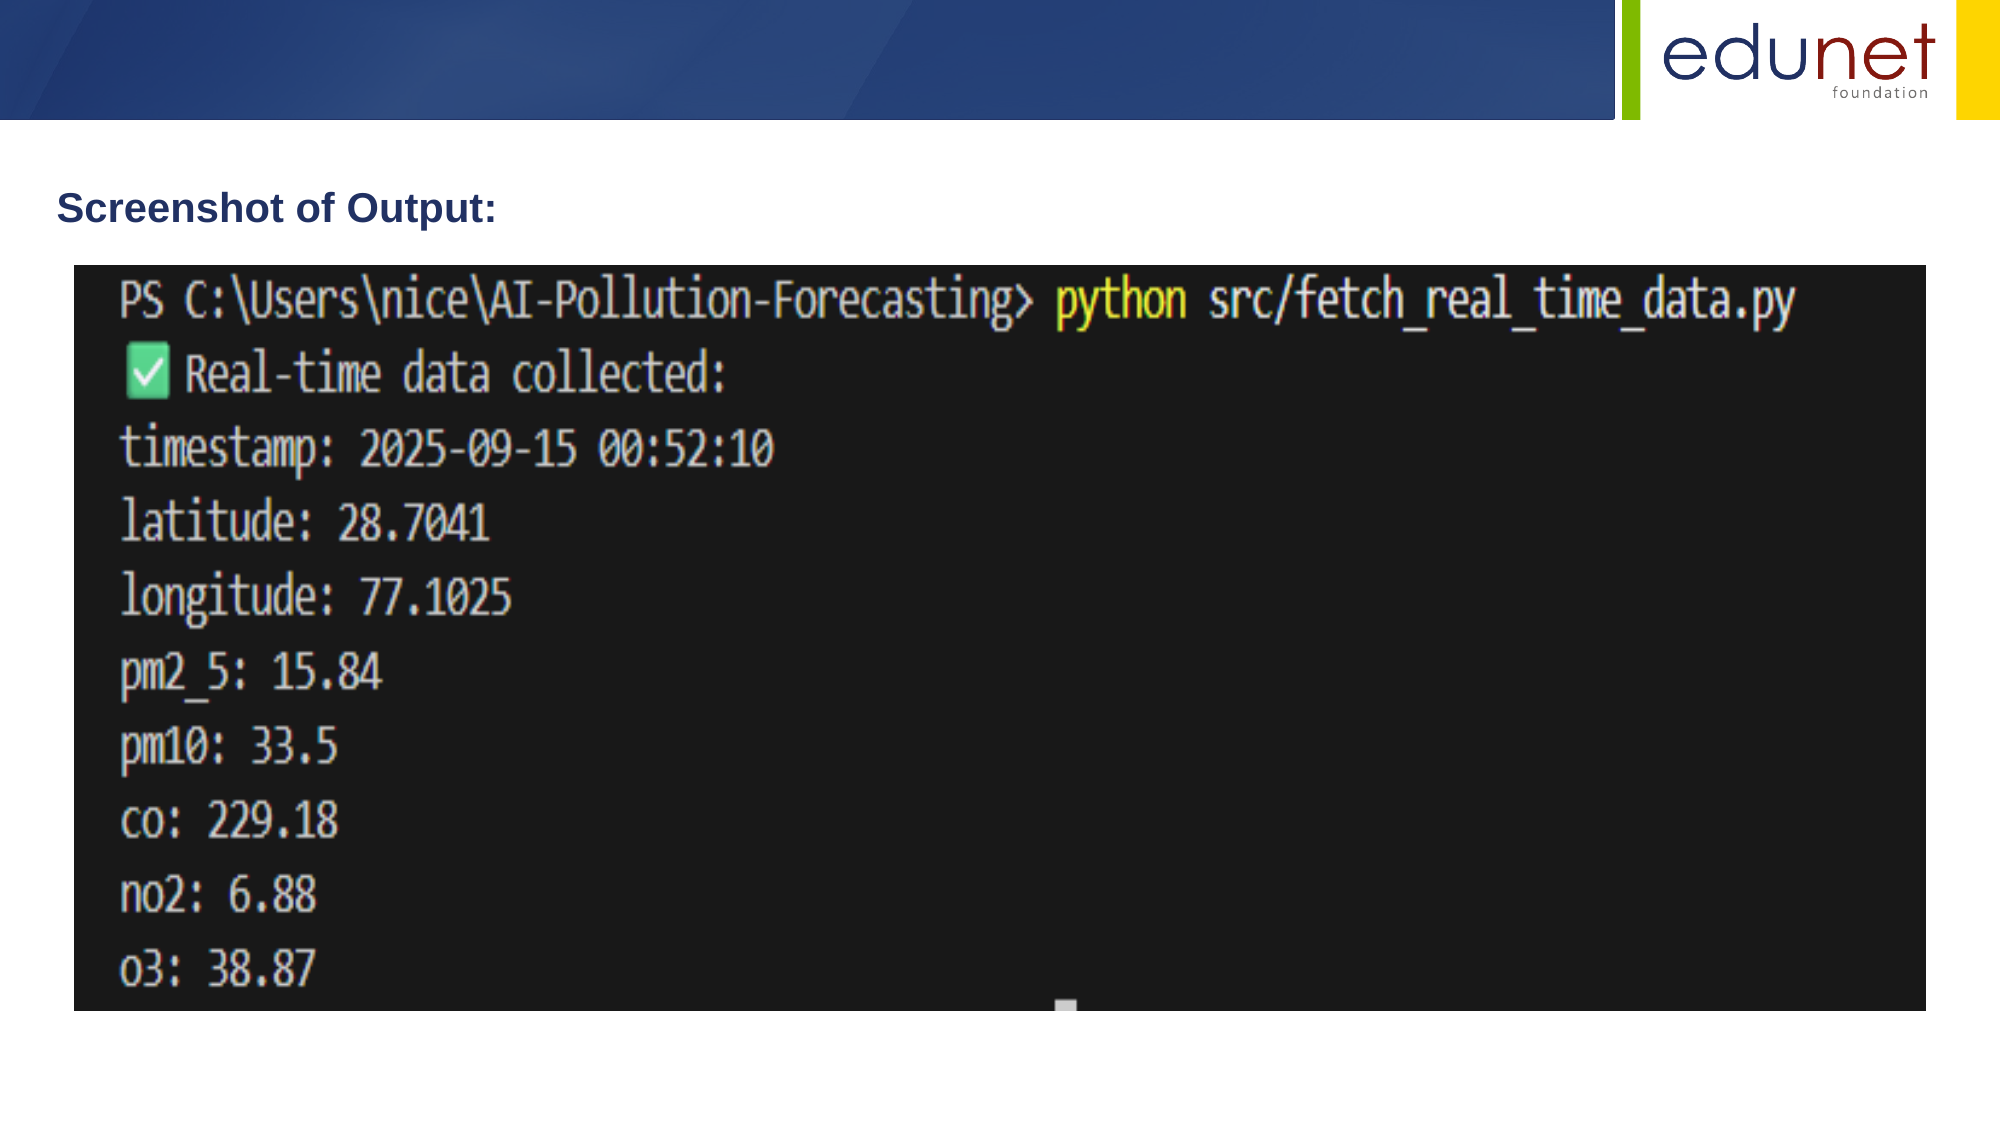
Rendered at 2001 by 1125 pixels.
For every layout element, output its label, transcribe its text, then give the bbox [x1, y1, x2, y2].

picture [1652, 12, 1948, 108]
picture [74, 265, 1926, 1012]
text_box Screenshot of Output: [41, 172, 1043, 238]
